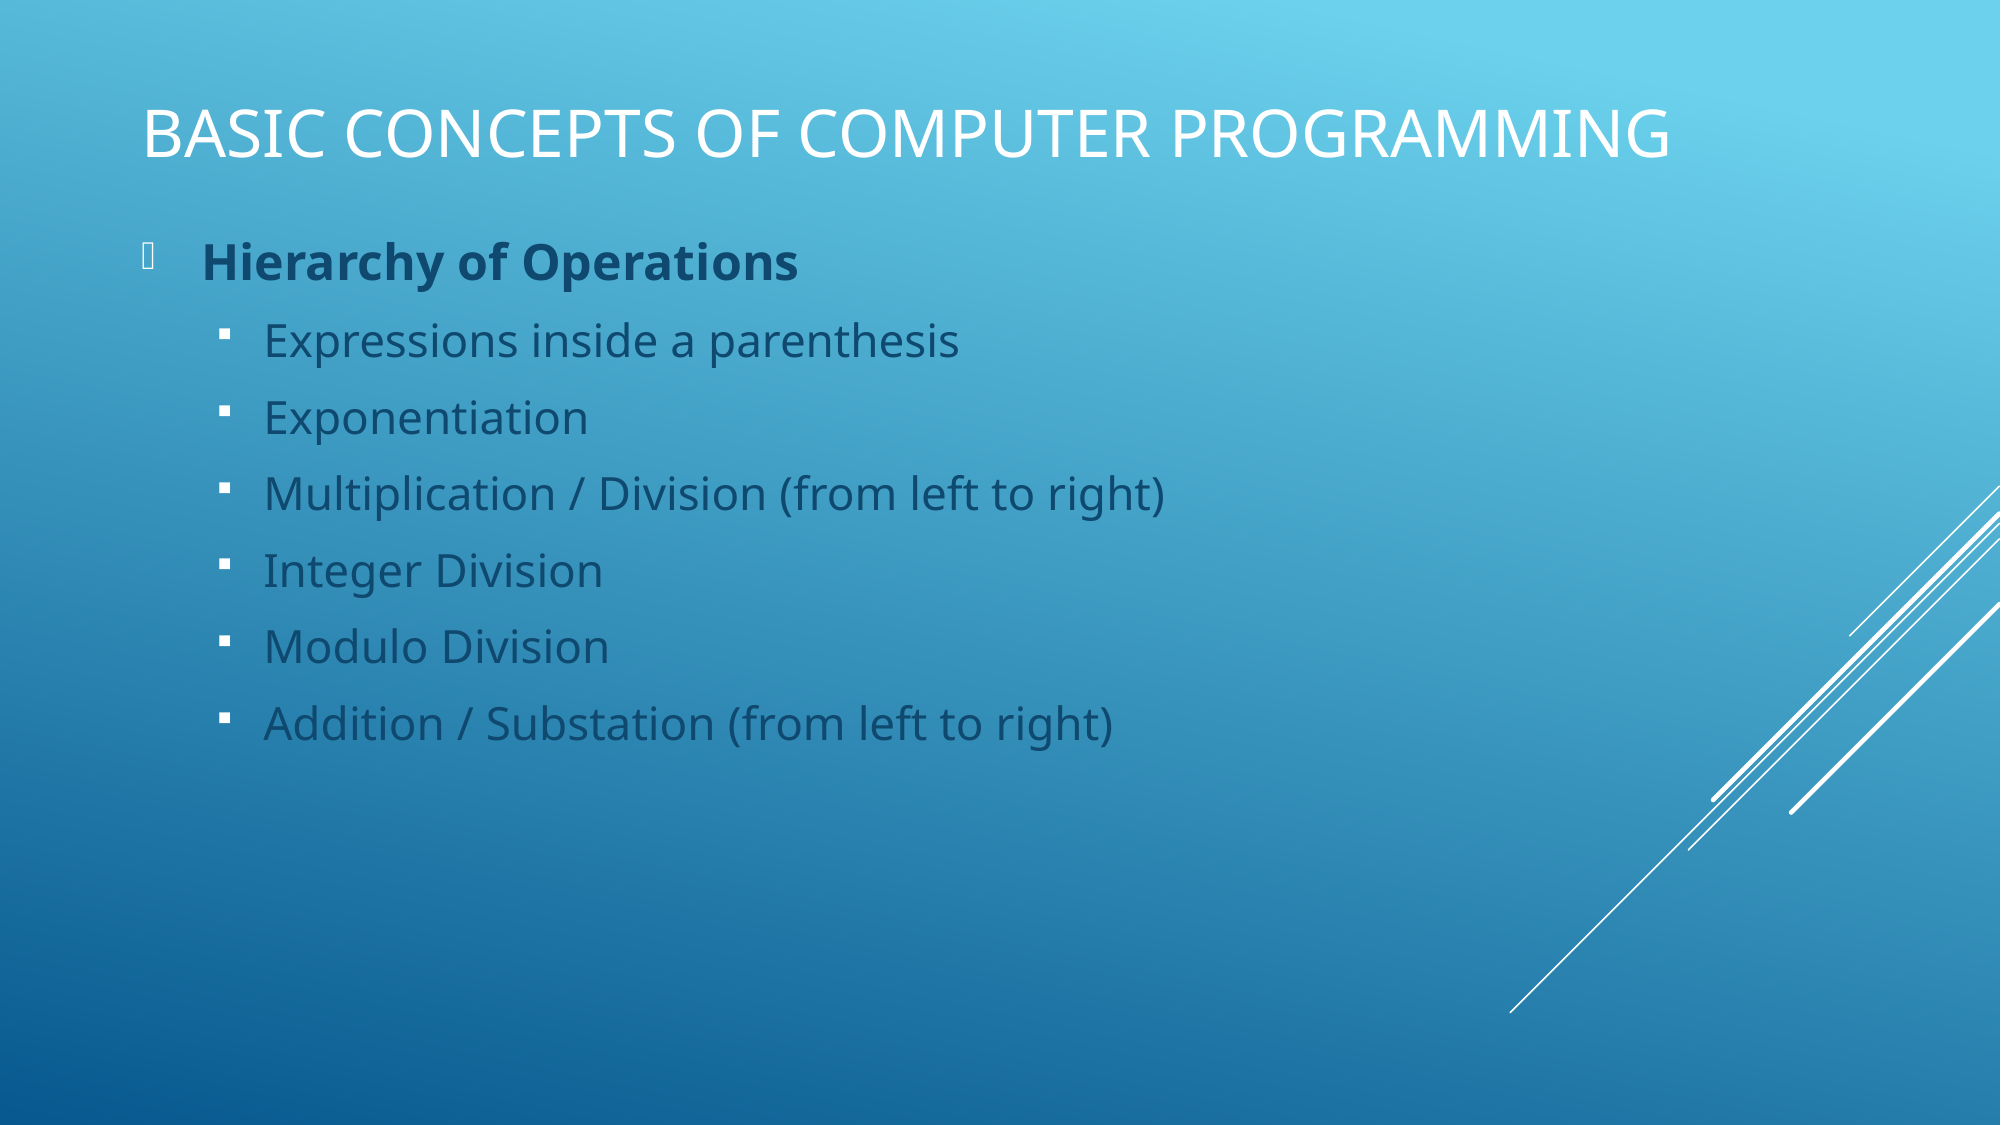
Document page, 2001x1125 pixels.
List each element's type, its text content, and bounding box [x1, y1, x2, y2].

title Basic Concepts Of Computer Programming [126, 76, 1790, 188]
list Hierarchy of Operations Expressions inside a parenthesis Exponentiation Multiplication / Division (from left to right) Integer Division Modulo Division Addition / Substation (from left to right) [126, 212, 1896, 1125]
